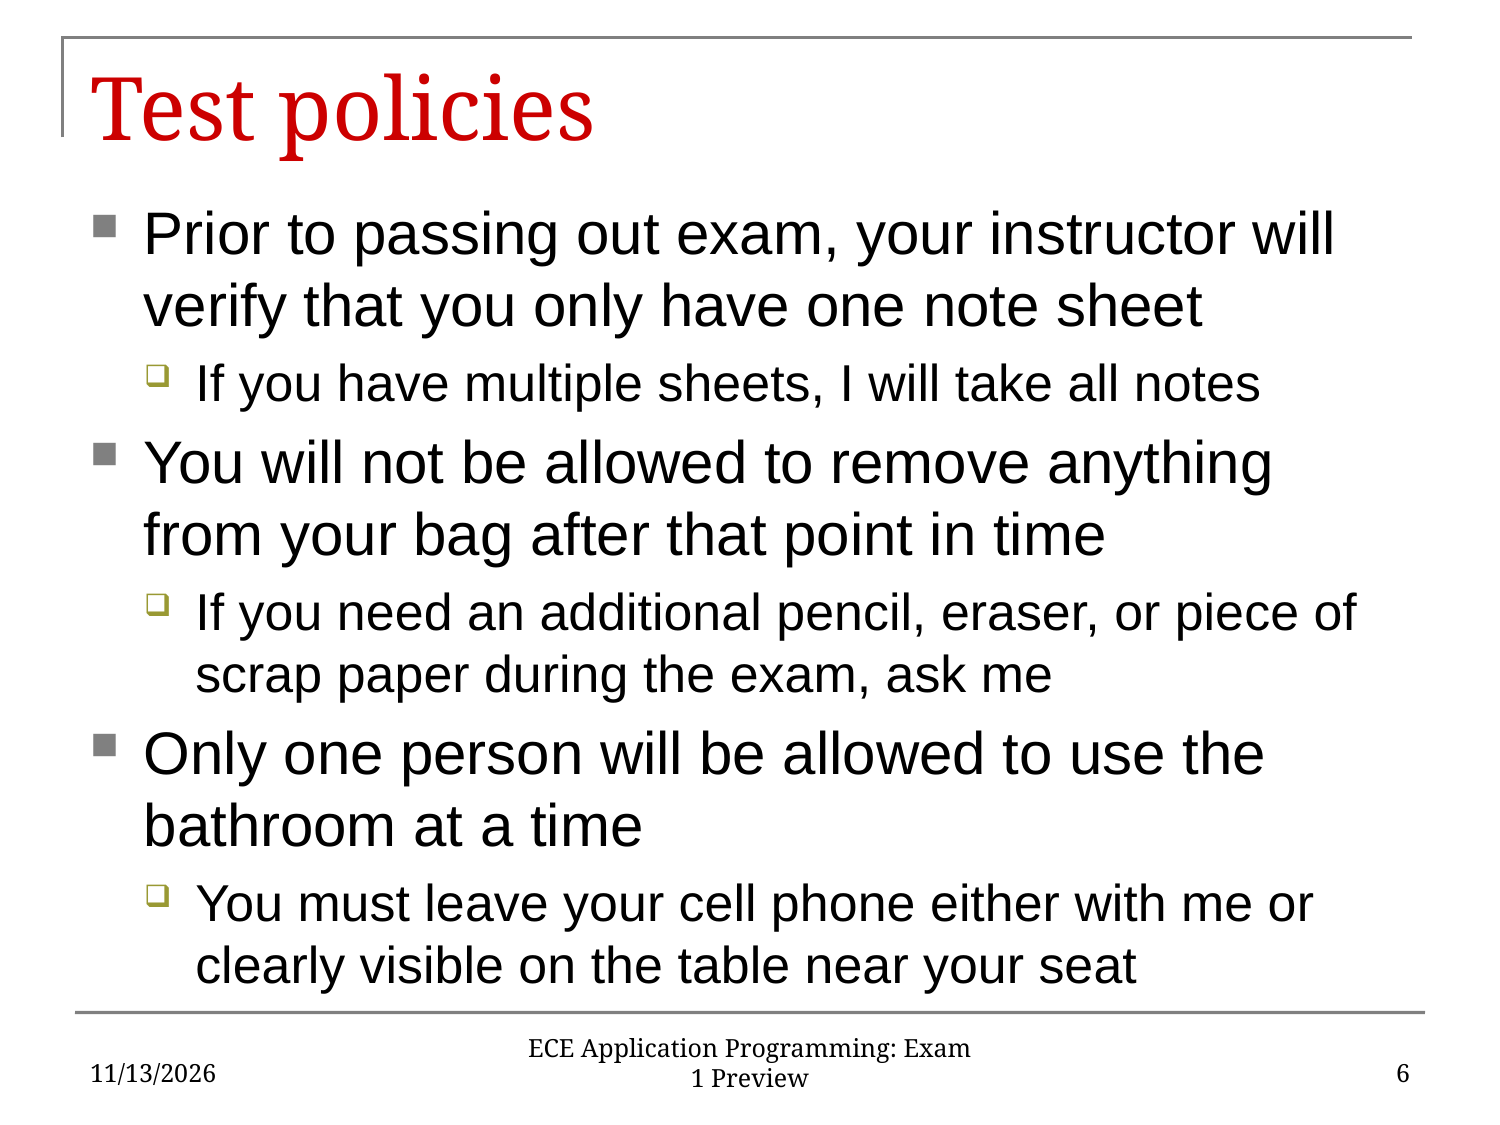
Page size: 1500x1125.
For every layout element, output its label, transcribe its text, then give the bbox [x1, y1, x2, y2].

list Prior to passing out exam, your instructor will verify that you only have one note sheet If you have multiple sheets, I will take all notes You will not be allowed to remove anything from your bag after that point in time If you need an additional pencil, eraser, or piece of scrap paper during the exam, ask me Only one person will be allowed to use the bathroom at a time You must leave your cell phone either with me or clearly visible on the table near your seat [75, 187, 1425, 1006]
title Test policies [75, 45, 1425, 163]
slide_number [74, 1023, 426, 1100]
footer ECE Application Programming: Exam 1 Preview [512, 1024, 988, 1101]
slide_number 6 [1074, 1023, 1426, 1100]
